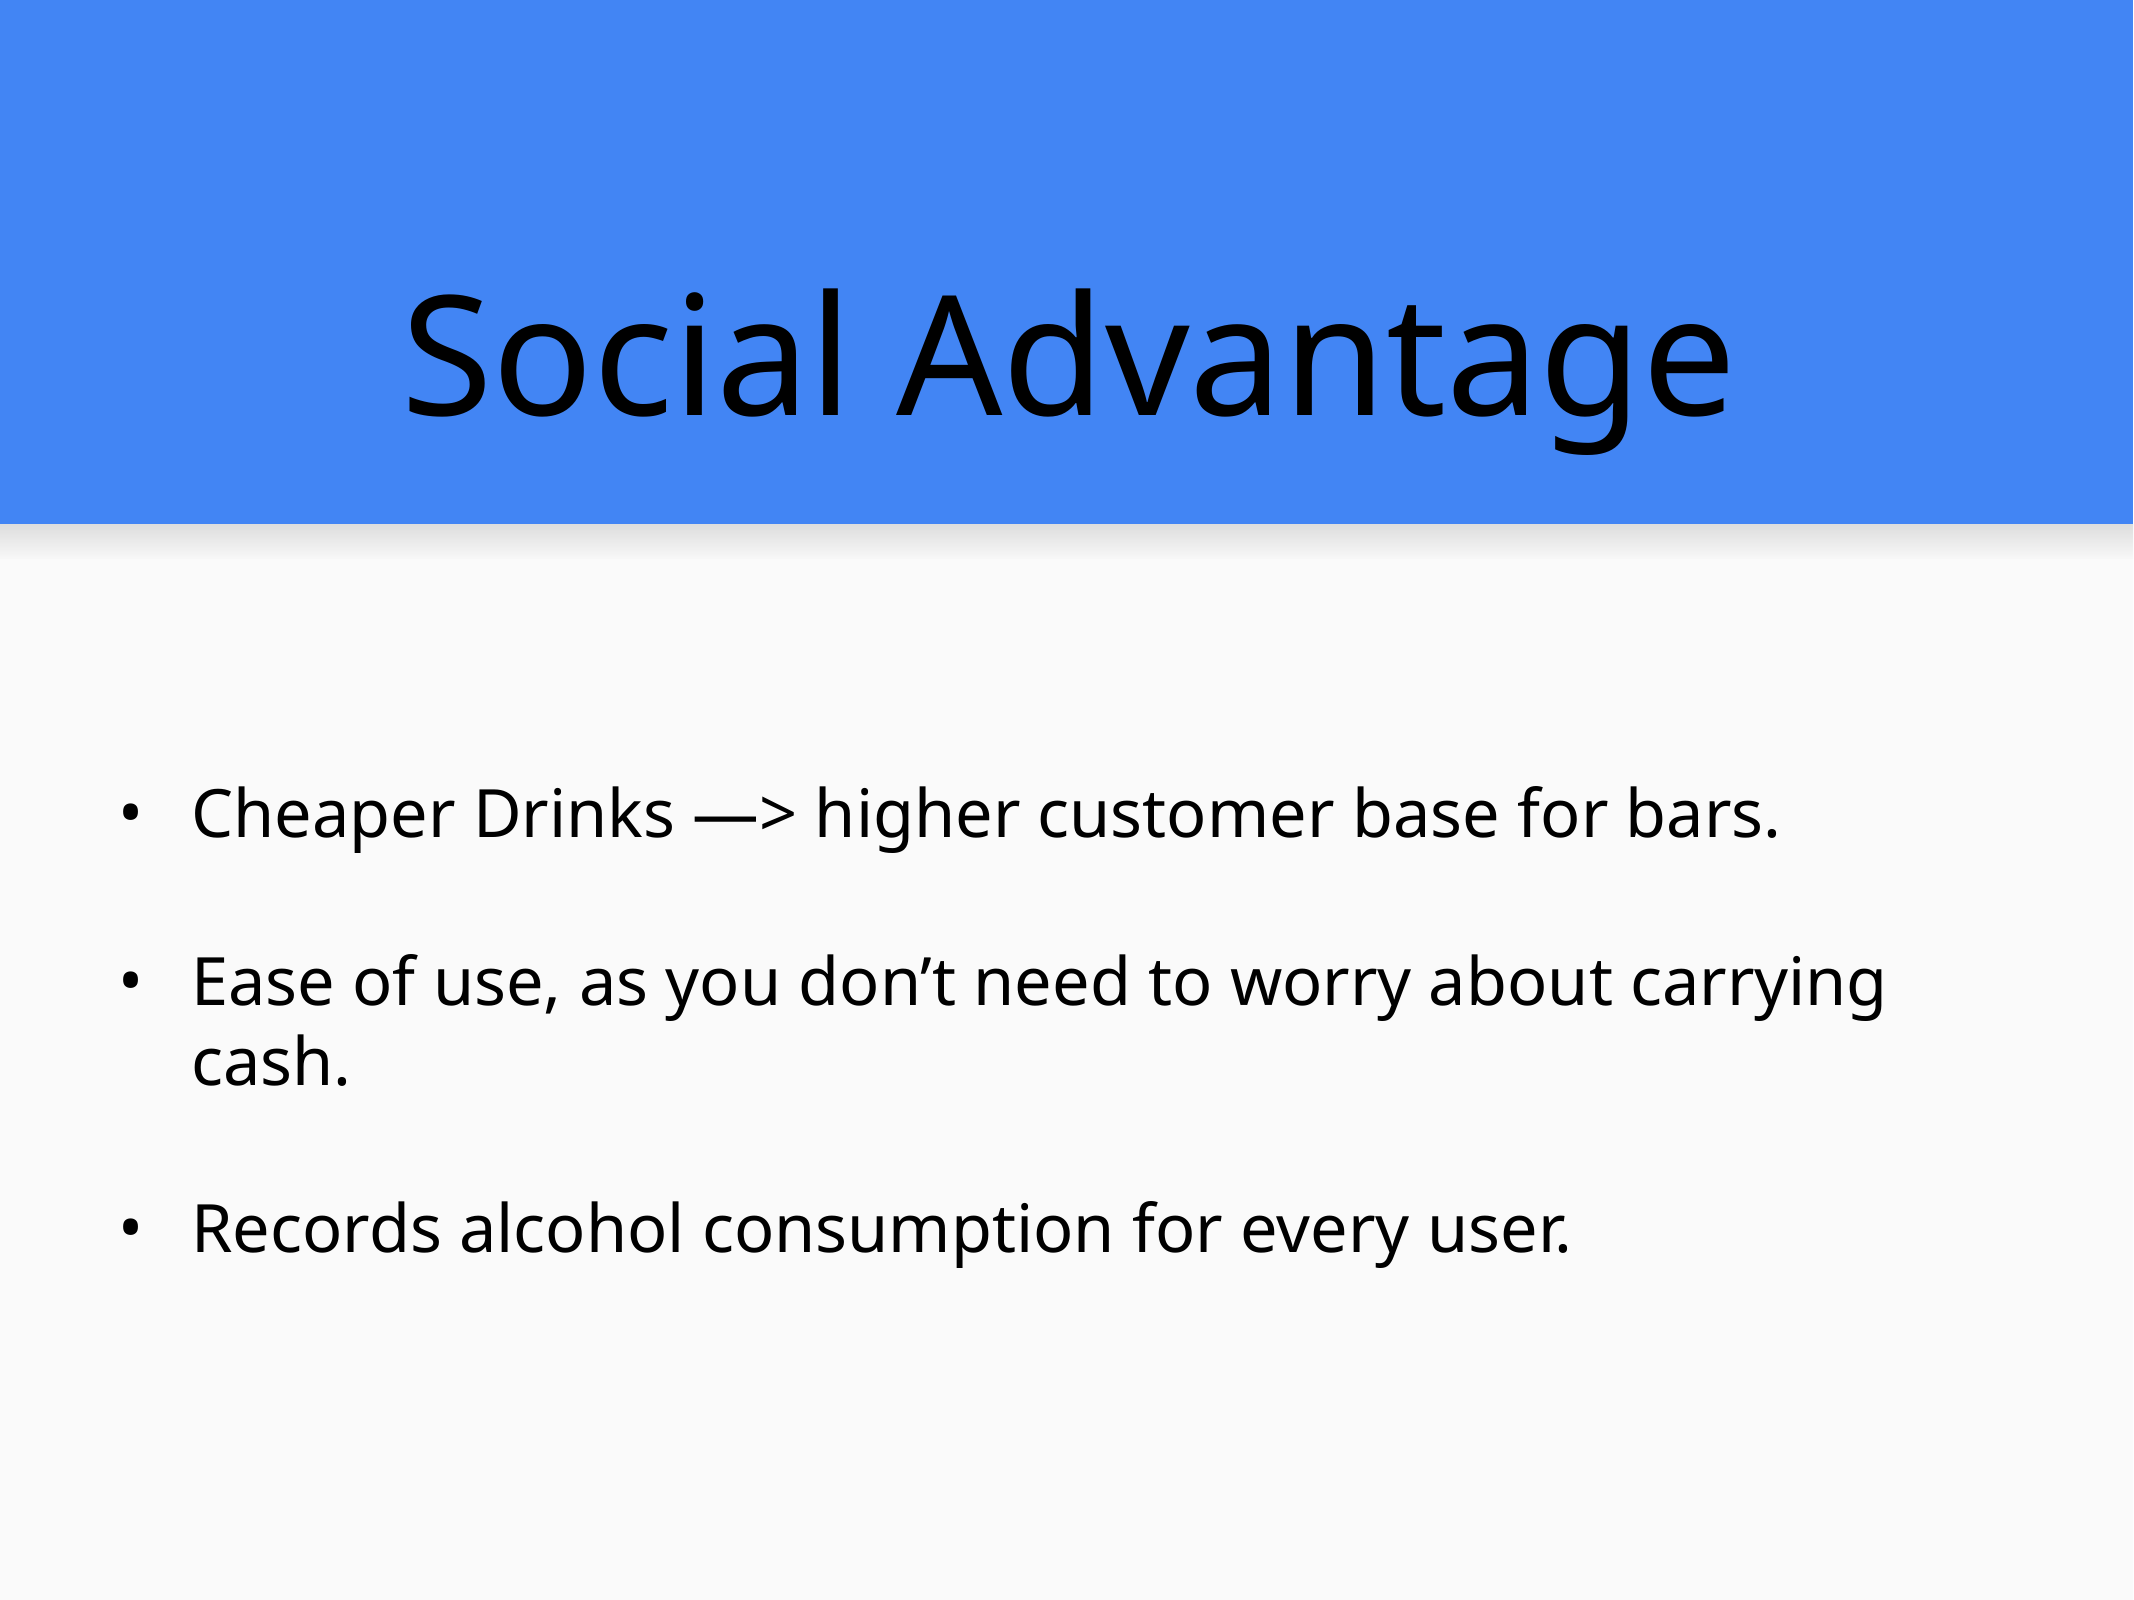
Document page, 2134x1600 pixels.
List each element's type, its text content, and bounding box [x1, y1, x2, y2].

title Social Advantage [110, 229, 2029, 469]
list Cheaper Drinks —> higher customer base for bars. Ease of use, as you don’t need to worry about carrying cash. Records alcohol consumption for every user. [110, 596, 2029, 1441]
